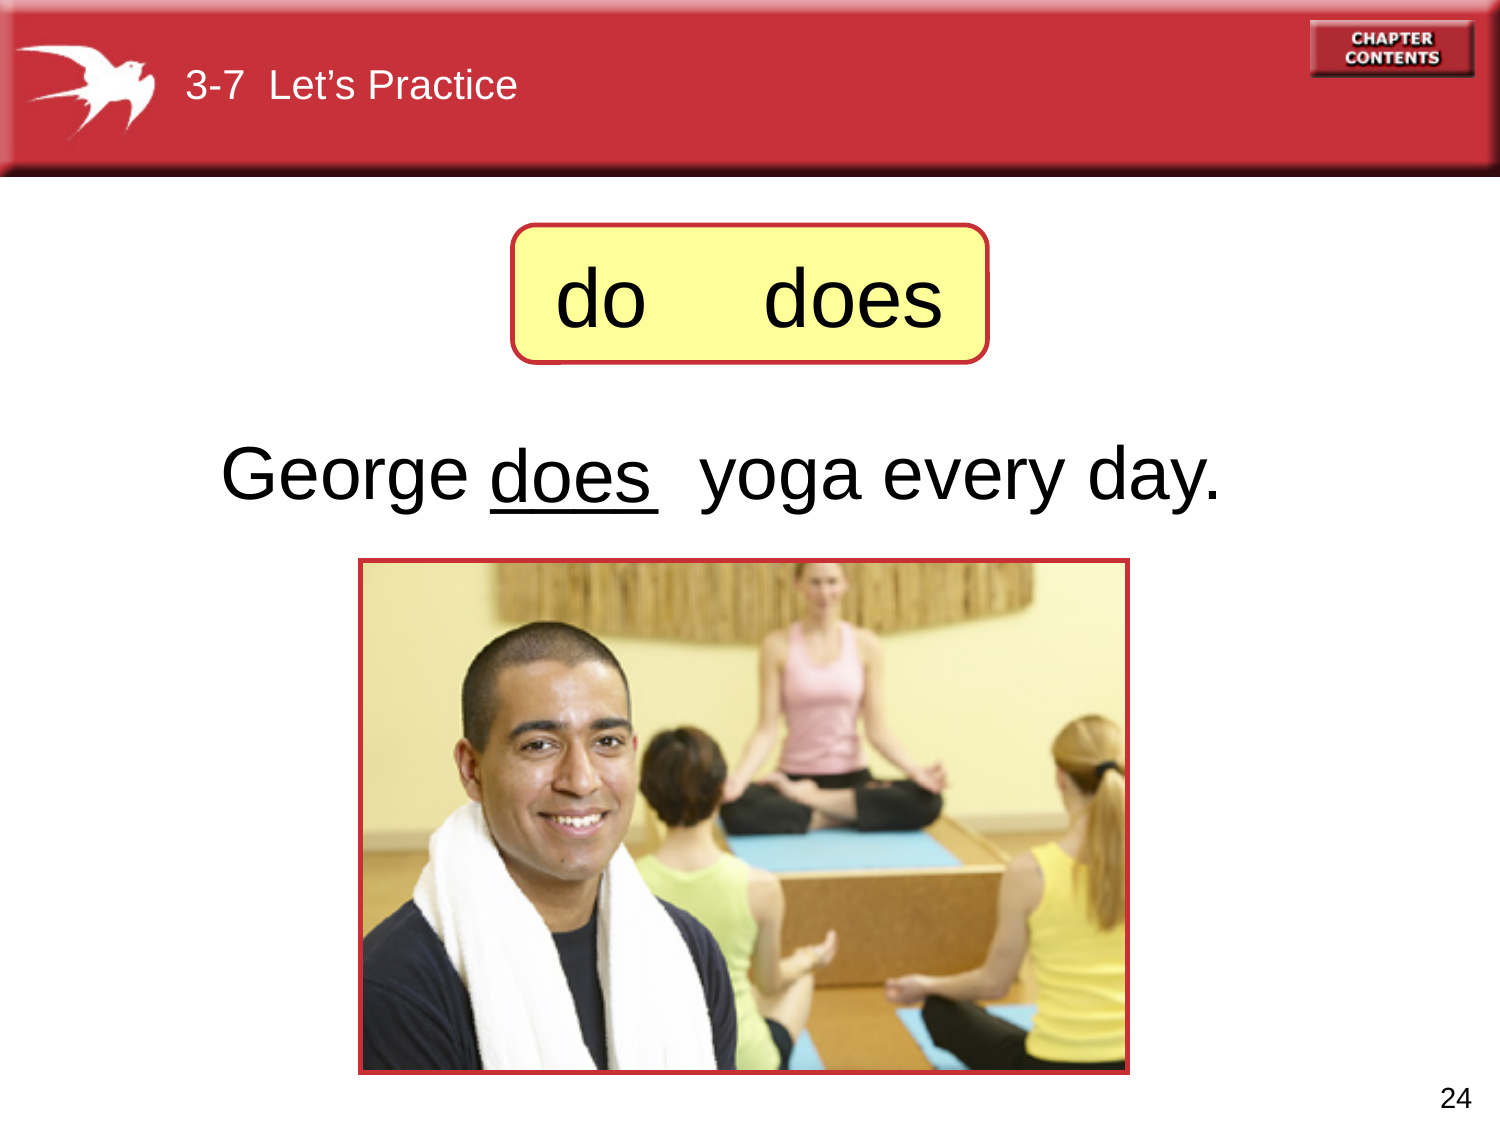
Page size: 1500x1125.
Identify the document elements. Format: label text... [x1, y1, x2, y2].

text_box do does [512, 224, 988, 363]
picture [0, 0, 1500, 177]
text_box does [474, 419, 668, 525]
slide_number 24 [1137, 1071, 1488, 1125]
picture [362, 562, 1126, 1071]
text_box 3-7 Let’s Practice [170, 50, 1343, 115]
text_box George ____ yoga every day. [184, 417, 1239, 612]
